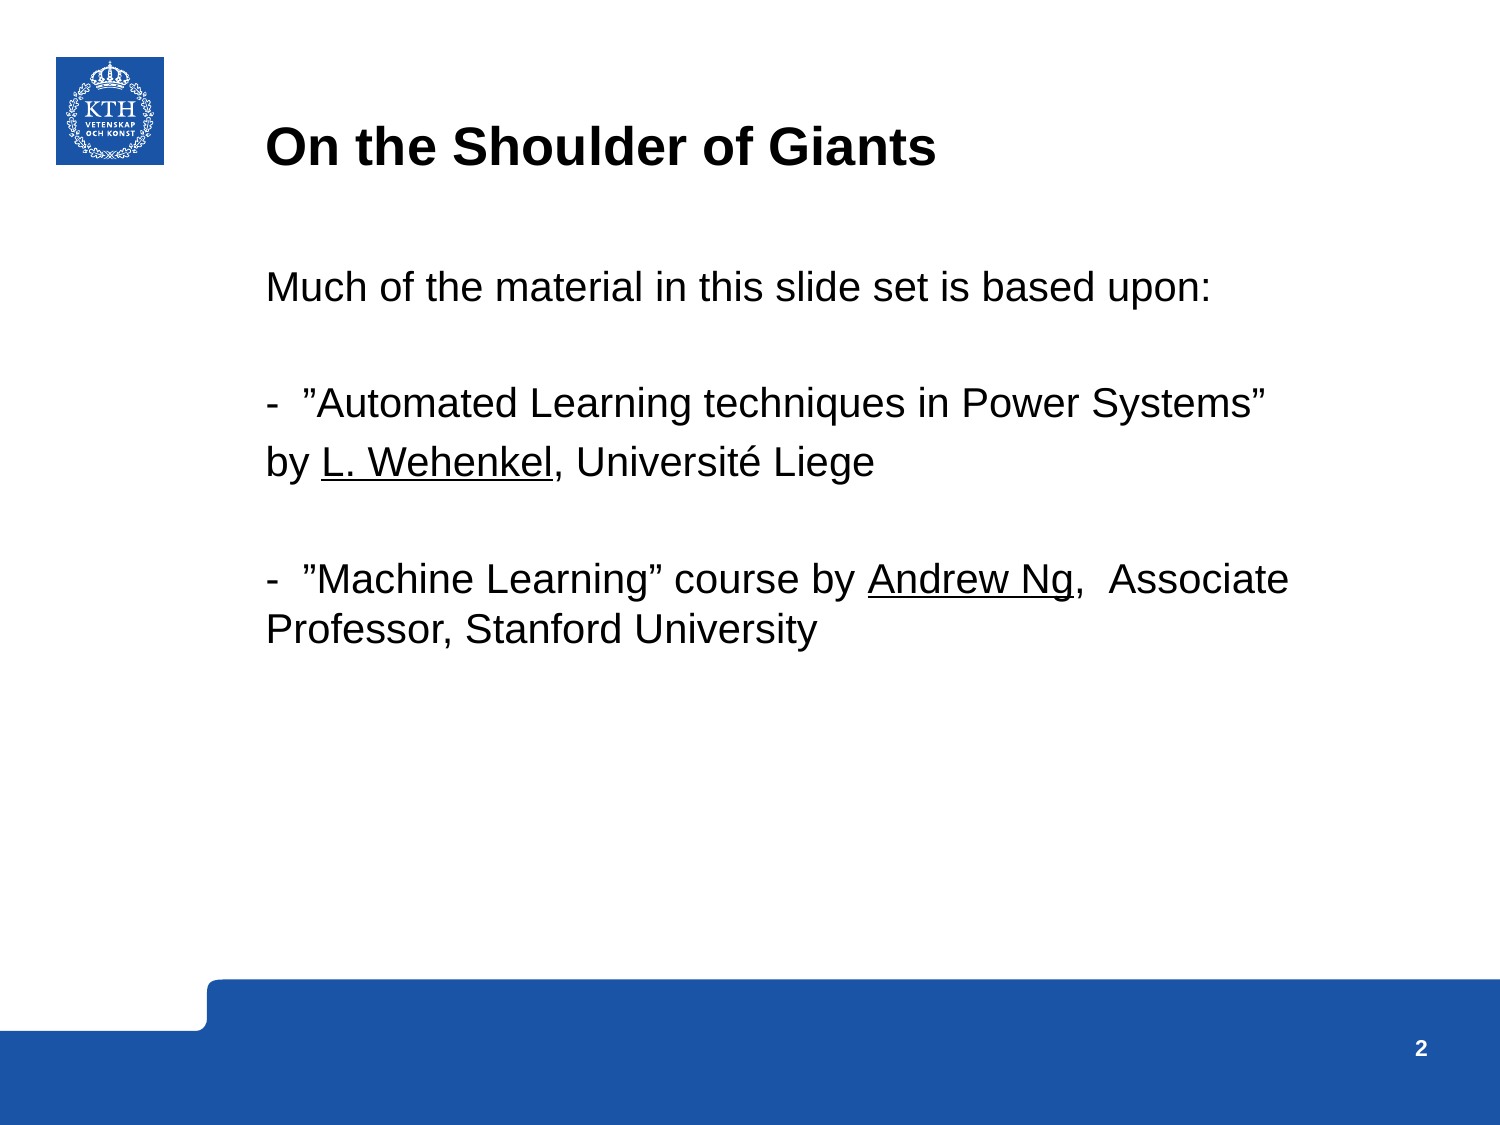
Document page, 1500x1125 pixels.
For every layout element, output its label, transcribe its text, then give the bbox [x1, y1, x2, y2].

slide_number 2 [1340, 1033, 1428, 1094]
list Much of the material in this slide set is based upon: - ”Automated Learning techniques in Power Systems” by L. Wehenkel, Université Liege - ”Machine Learning” course by Andrew Ng, Associate Professor, Stanford University [265, 259, 1404, 929]
title On the Shoulder of Giants [265, 66, 1404, 176]
